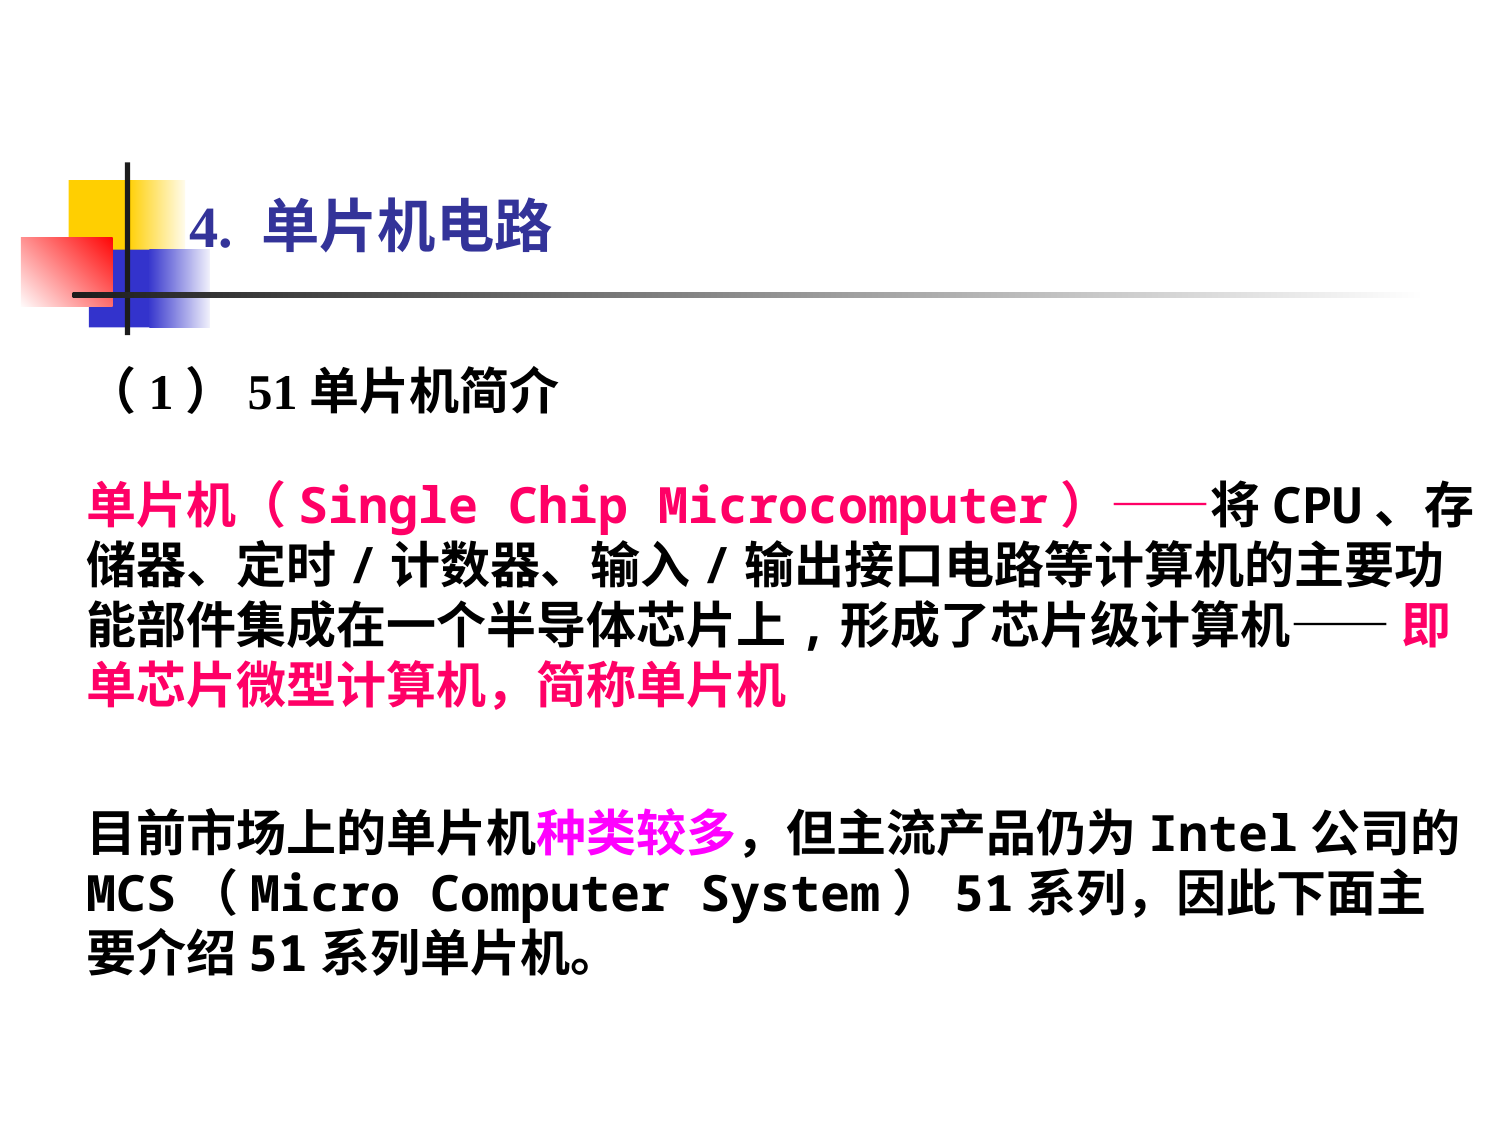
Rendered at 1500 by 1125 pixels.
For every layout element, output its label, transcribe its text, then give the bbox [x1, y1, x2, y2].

text_box （1）51单片机简介 [71, 321, 670, 427]
text_box 单片机（Single Chip Microcomputer）——将CPU、存储器、定时/计数器、输入/输出接口电路等计算机的主要功能部件集成在一个半导体芯片上,形成了芯片级计算机—— 即单芯片微型计算机，简称单片机 [71, 466, 1500, 722]
title 4. 单片机电路 [173, 167, 1017, 268]
text_box 目前市场上的单片机种类较多，但主流产品仍为Intel公司的MCS（Micro Computer System）51系列，因此下面主要介绍51系列单片机。 [71, 794, 1489, 990]
